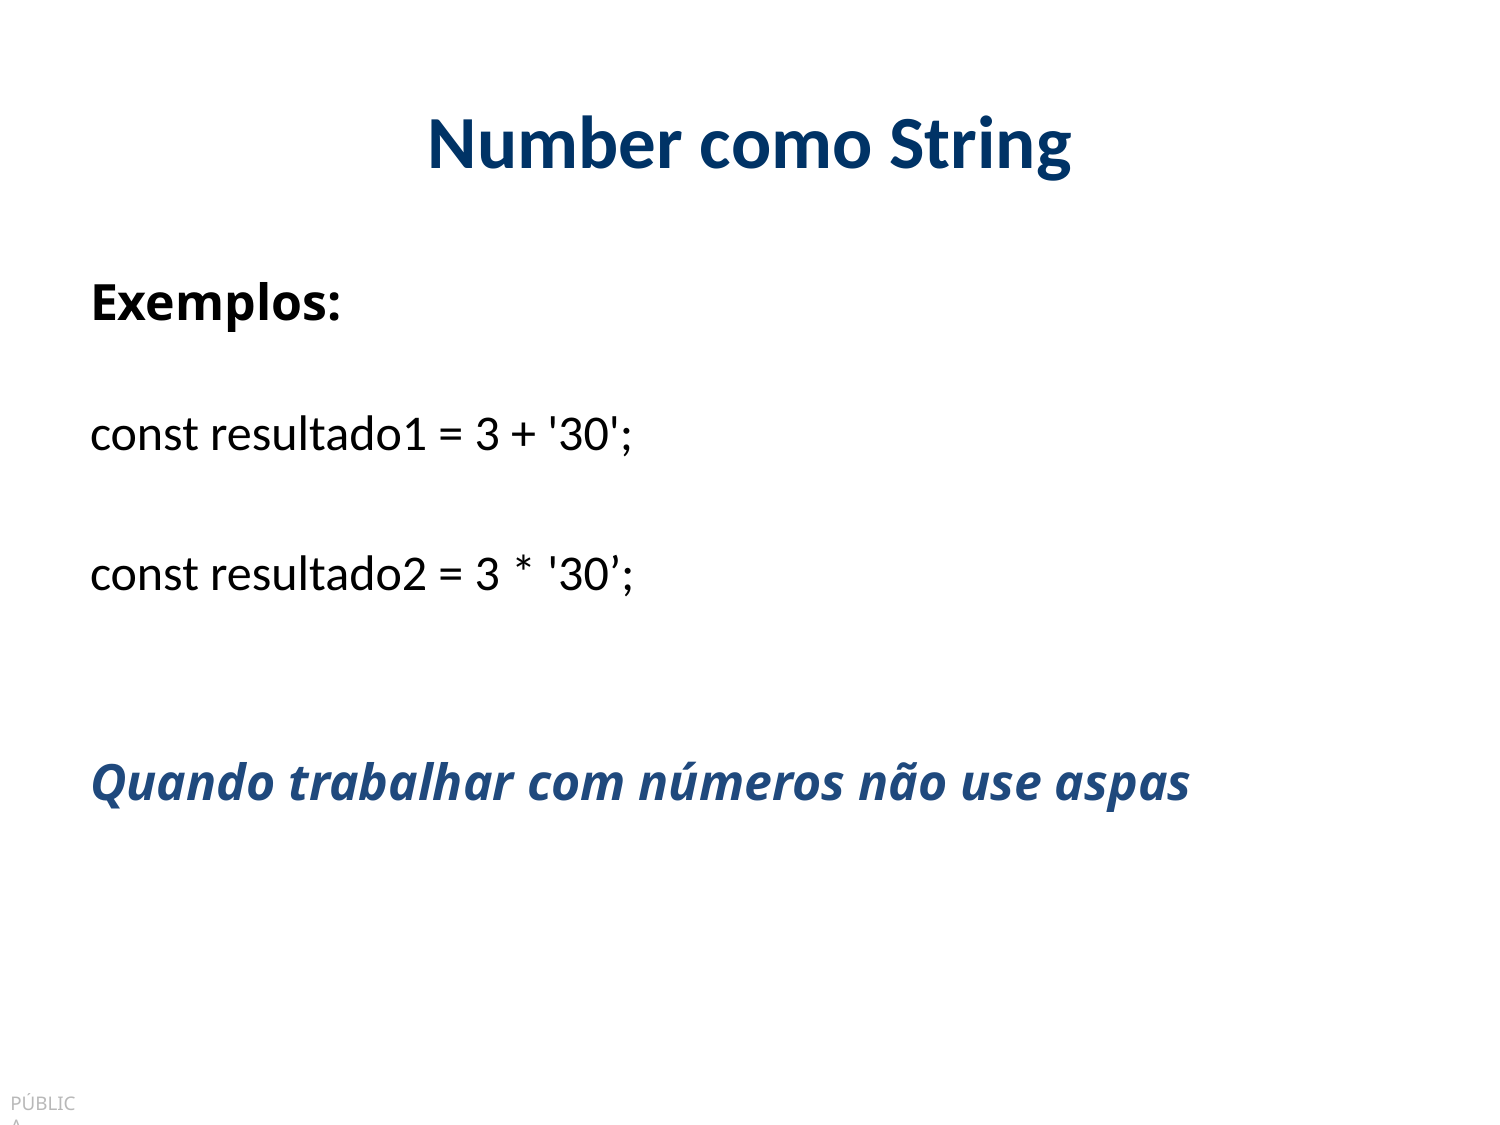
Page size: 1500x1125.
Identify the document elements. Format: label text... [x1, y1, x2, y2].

list Exemplos: const resultado1 = 3 + '30'; const resultado2 = 3 * '30’; Quando trabalhar com números não use aspas [75, 262, 1425, 1005]
title Number como String [75, 45, 1425, 233]
